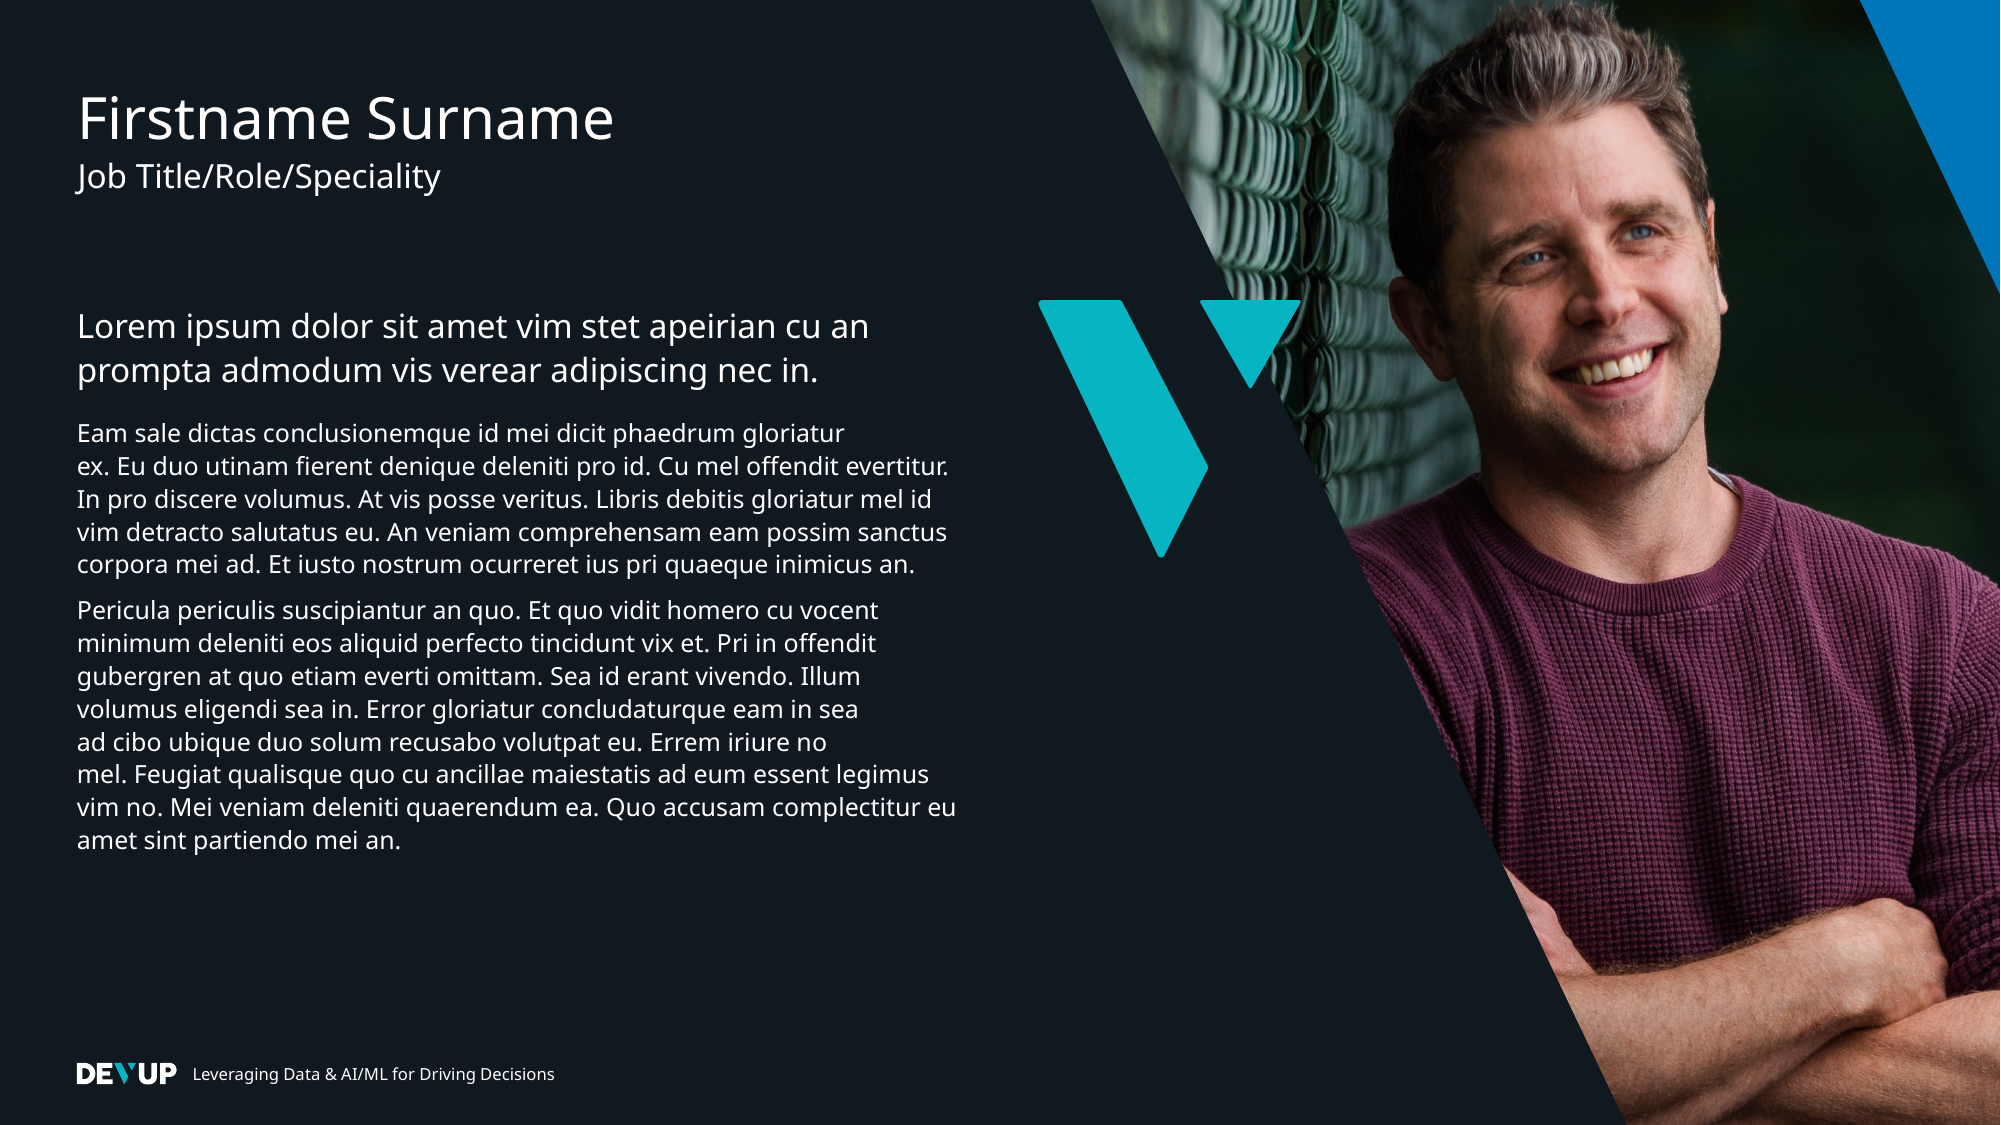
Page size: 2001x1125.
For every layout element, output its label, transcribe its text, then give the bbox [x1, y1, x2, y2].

list Lorem ipsum dolor sit amet vim stet apeirian cu an prompta admodum vis verear adipiscing nec in. Eam sale dictas conclusionemque id mei dicit phaedrum gloriatur ex. Eu duo utinam fierent denique deleniti pro id. Cu mel offendit evertitur. In pro discere volumus. At vis posse veritus. Libris debitis gloriatur mel id vim detracto salutatus eu. An veniam comprehensam eam possim sanctus corpora mei ad. Et iusto nostrum ocurreret ius pri quaeque inimicus an. Pericula periculis suscipiantur an quo. Et quo vidit homero cu vocent minimum deleniti eos aliquid perfecto tincidunt vix et. Pri in offendit gubergren at quo etiam everti omittam. Sea id erant vivendo. Illum volumus eligendi sea in. Error gloriatur concludaturque eam in sea ad cibo ubique duo solum recusabo volutpat eu. Errem iriure no mel. Feugiat qualisque quo cu ancillae maiestatis ad eum essent legimus vim no. Mei veniam deleniti quaerendum ea. Quo accusam complectitur eu amet sint partiendo mei an. [76, 301, 962, 551]
text_box [1038, 300, 1090, 413]
picture [1090, 0, 2000, 1125]
list Firstname Surname Job Title/Role/Speciality [77, 74, 962, 194]
footer Leveraging Data & AI/ML for Driving Decisions [192, 1067, 607, 1088]
